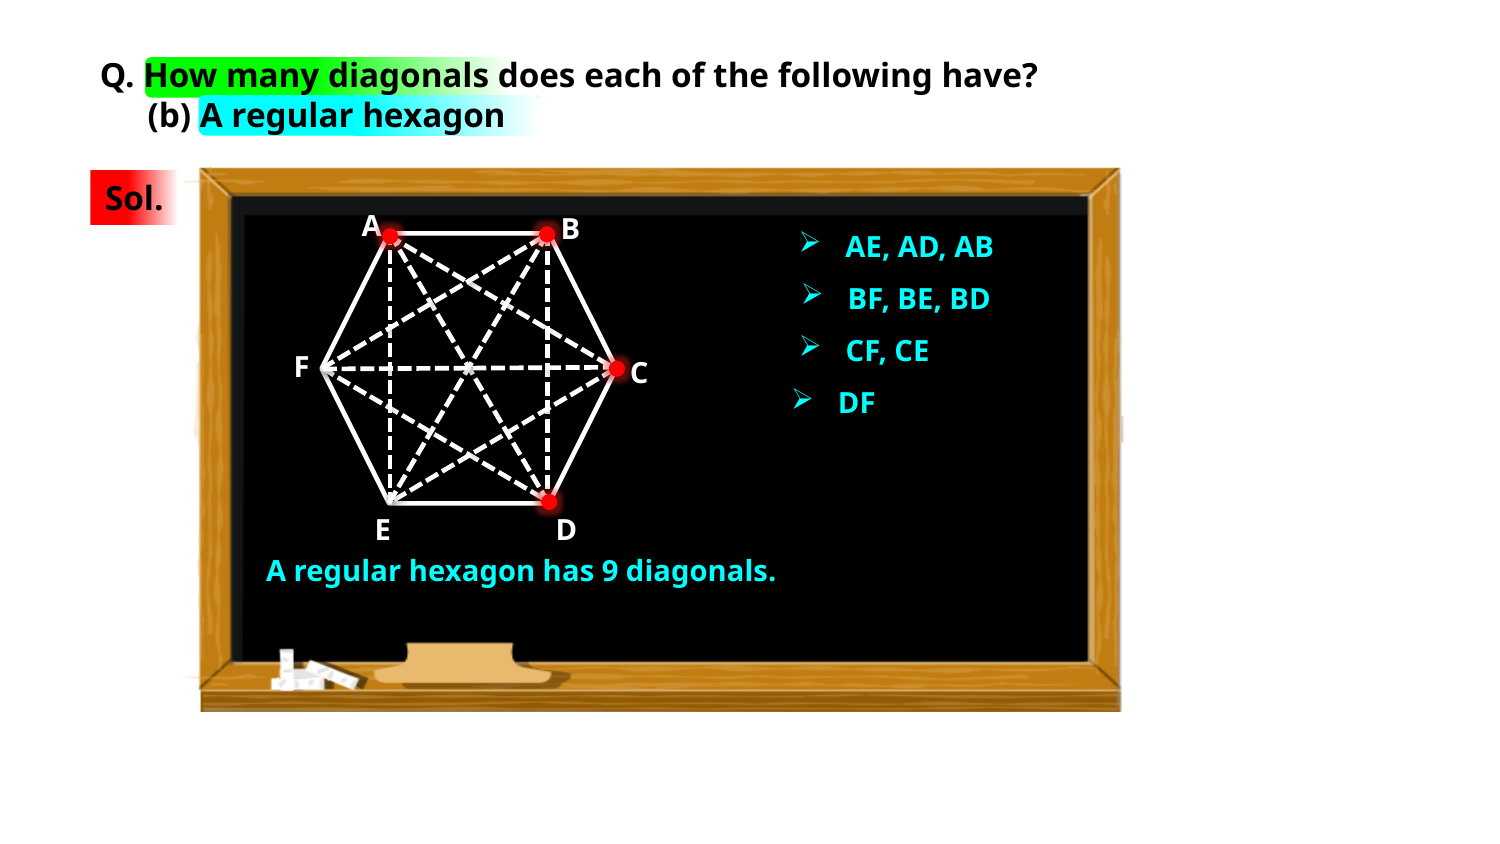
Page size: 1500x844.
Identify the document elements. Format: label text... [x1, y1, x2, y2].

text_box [321, 233, 387, 367]
picture [182, 164, 1126, 713]
text_box Sol. [90, 170, 177, 225]
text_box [554, 235, 617, 366]
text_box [321, 378, 382, 502]
text_box 1 [551, 370, 615, 503]
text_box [388, 379, 548, 504]
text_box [388, 233, 548, 365]
text_box Q. How many diagonals does each of the following have? (b) A regular hexagon [85, 46, 1413, 142]
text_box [554, 378, 615, 503]
